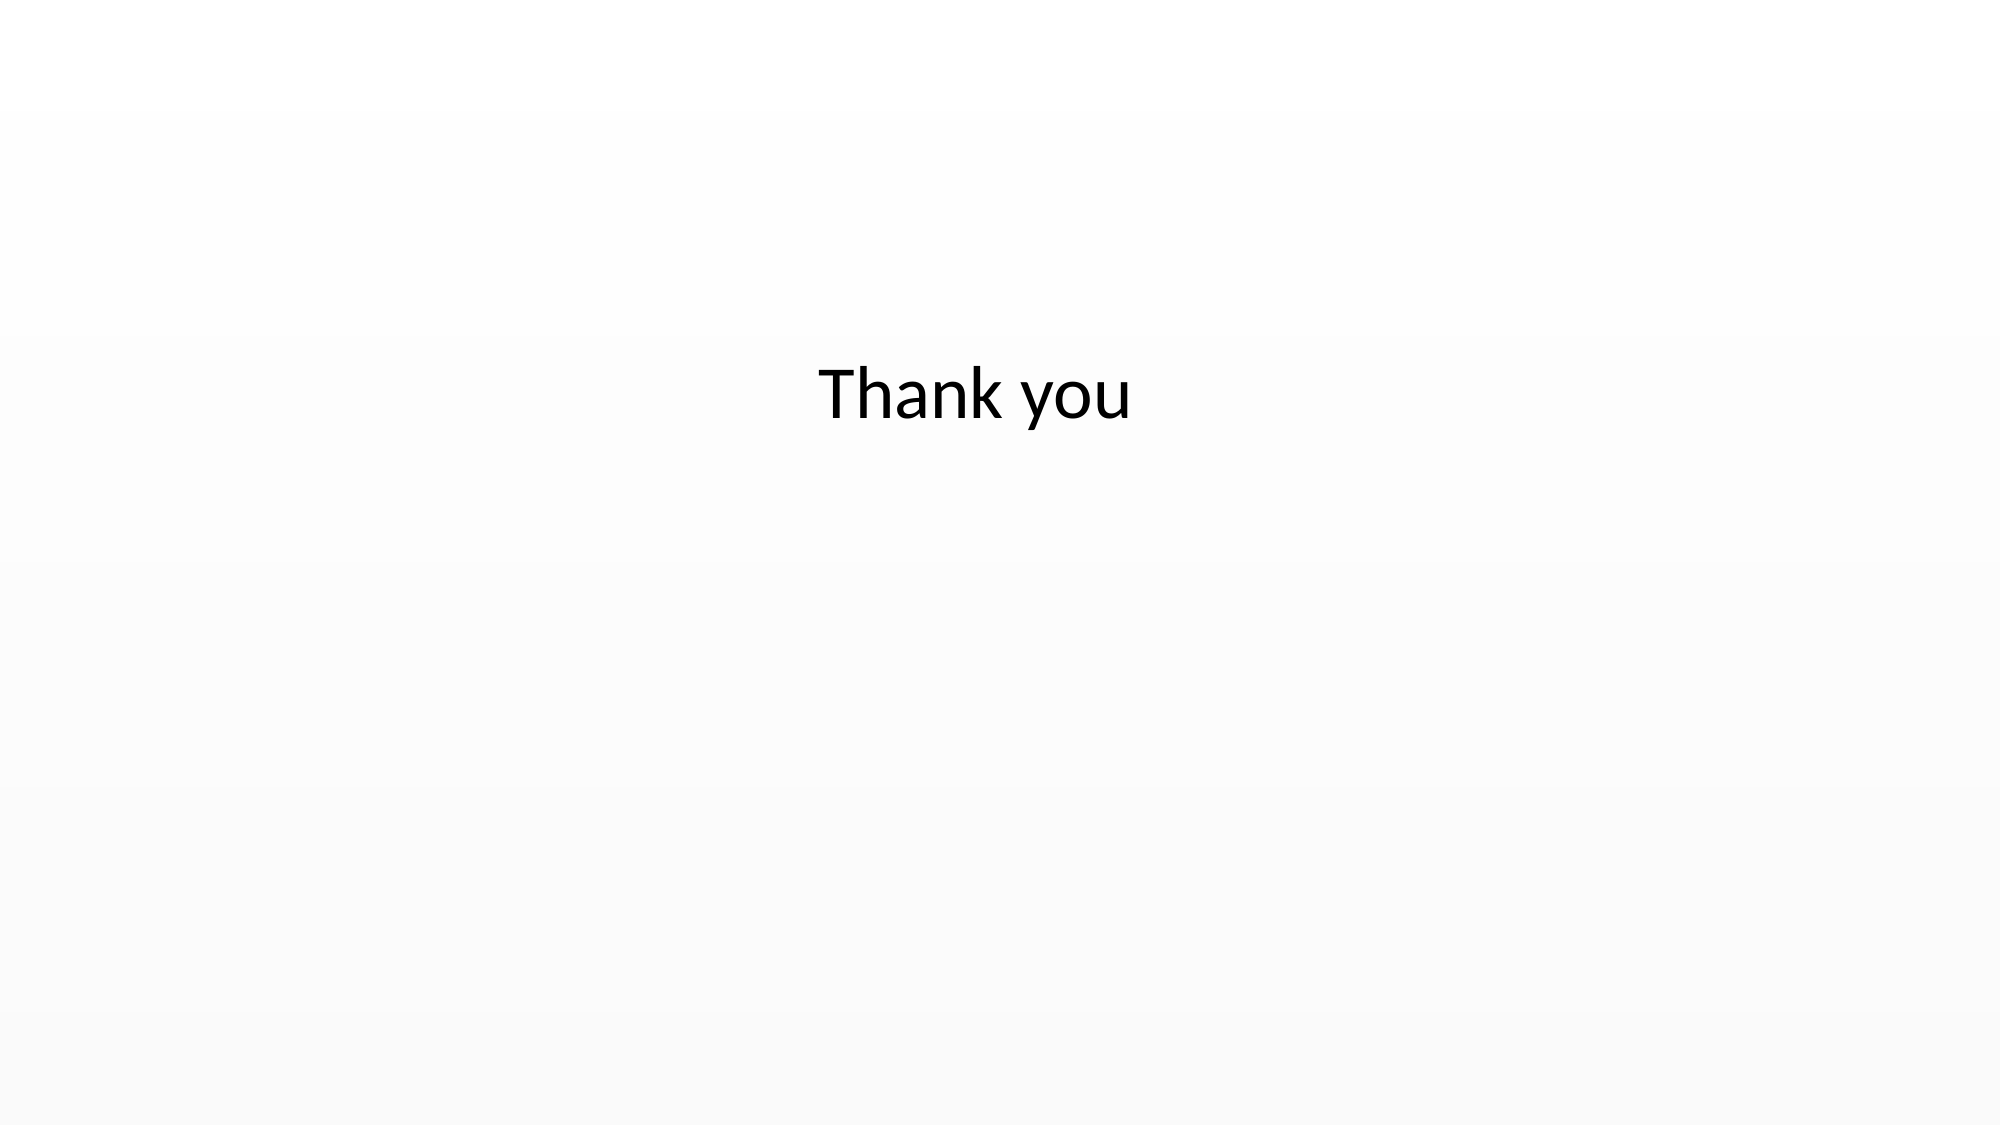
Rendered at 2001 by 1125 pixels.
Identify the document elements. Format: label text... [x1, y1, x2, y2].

text_box Thank you [502, 336, 1449, 442]
